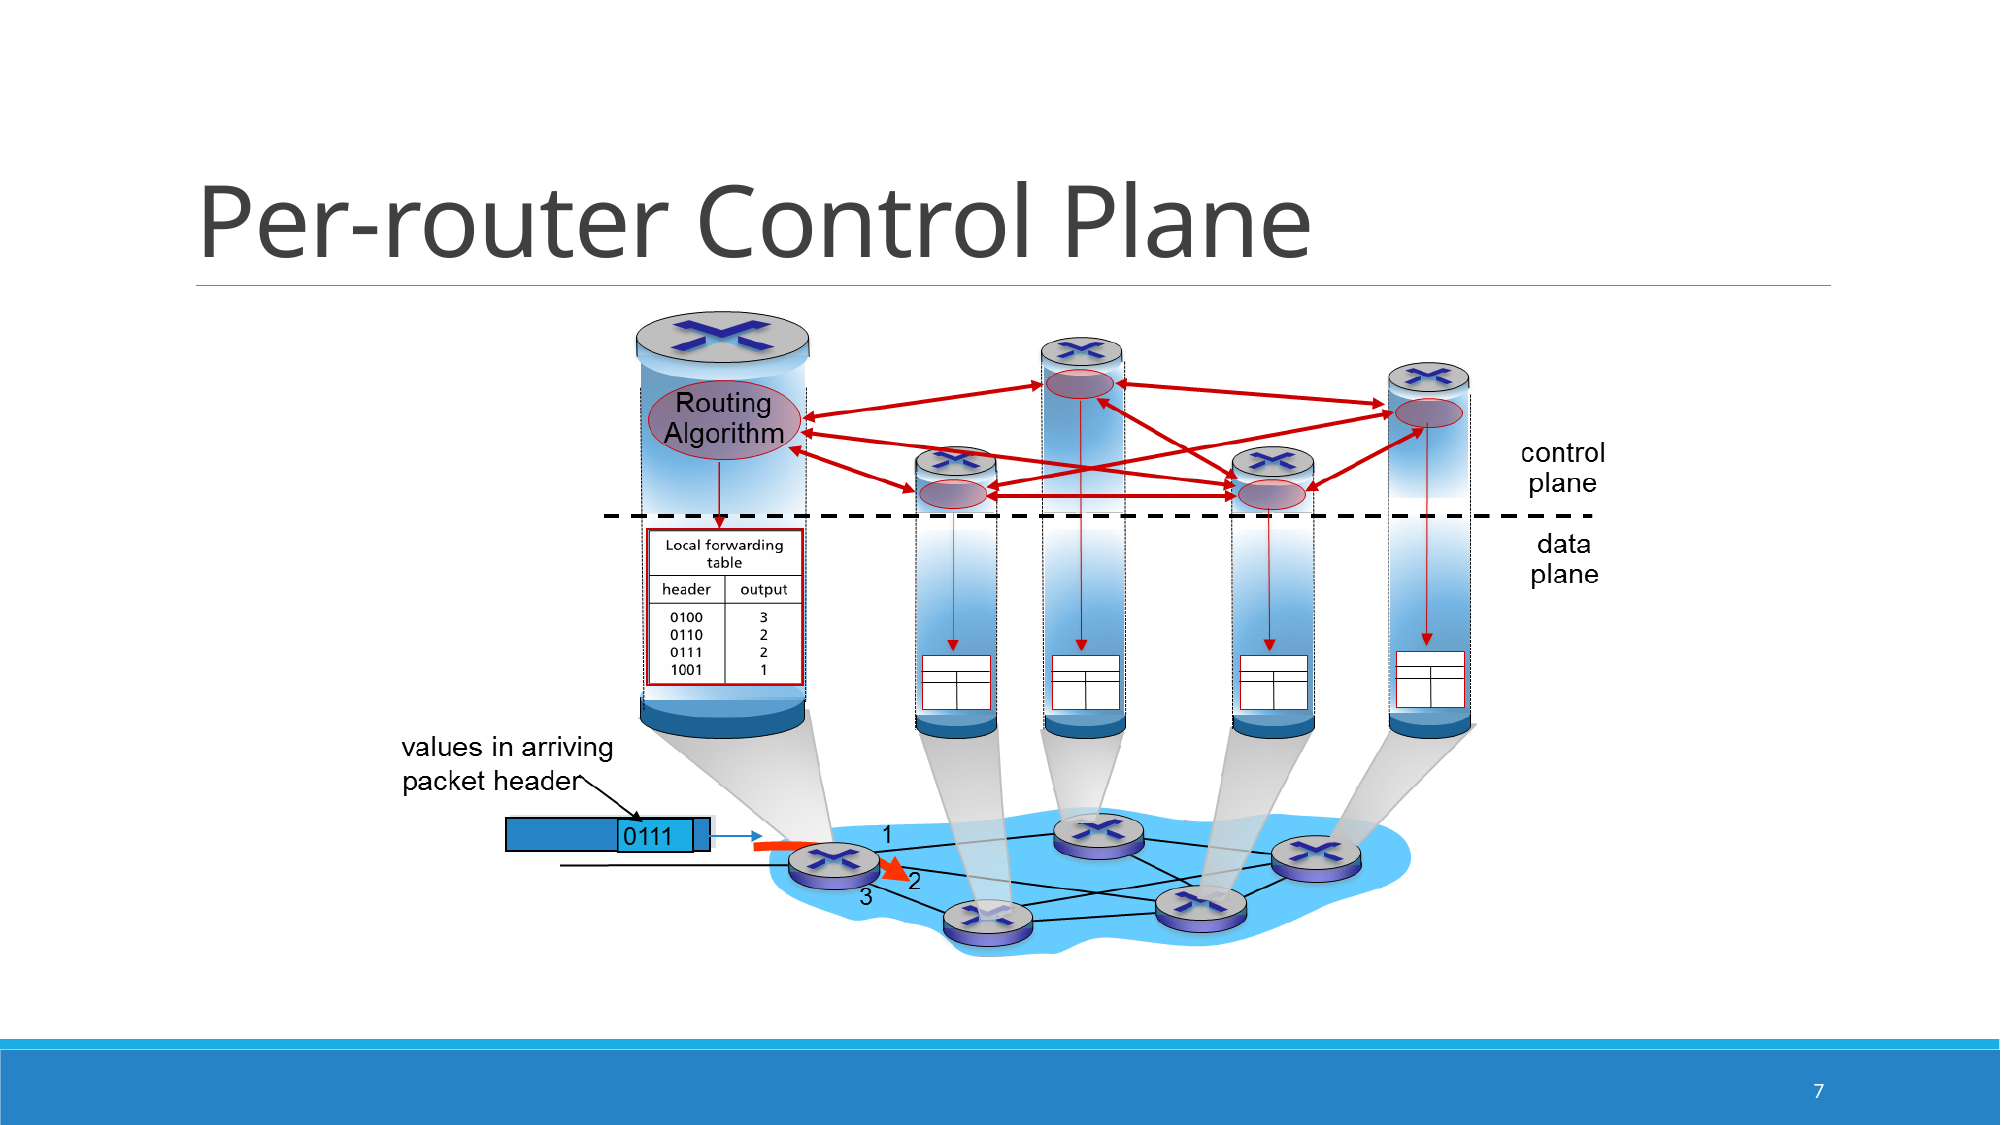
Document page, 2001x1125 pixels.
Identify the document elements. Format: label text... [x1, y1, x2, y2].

slide_number 7 [1624, 1059, 1840, 1120]
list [384, 308, 1623, 958]
title Per-router Control Plane [180, 47, 1830, 285]
